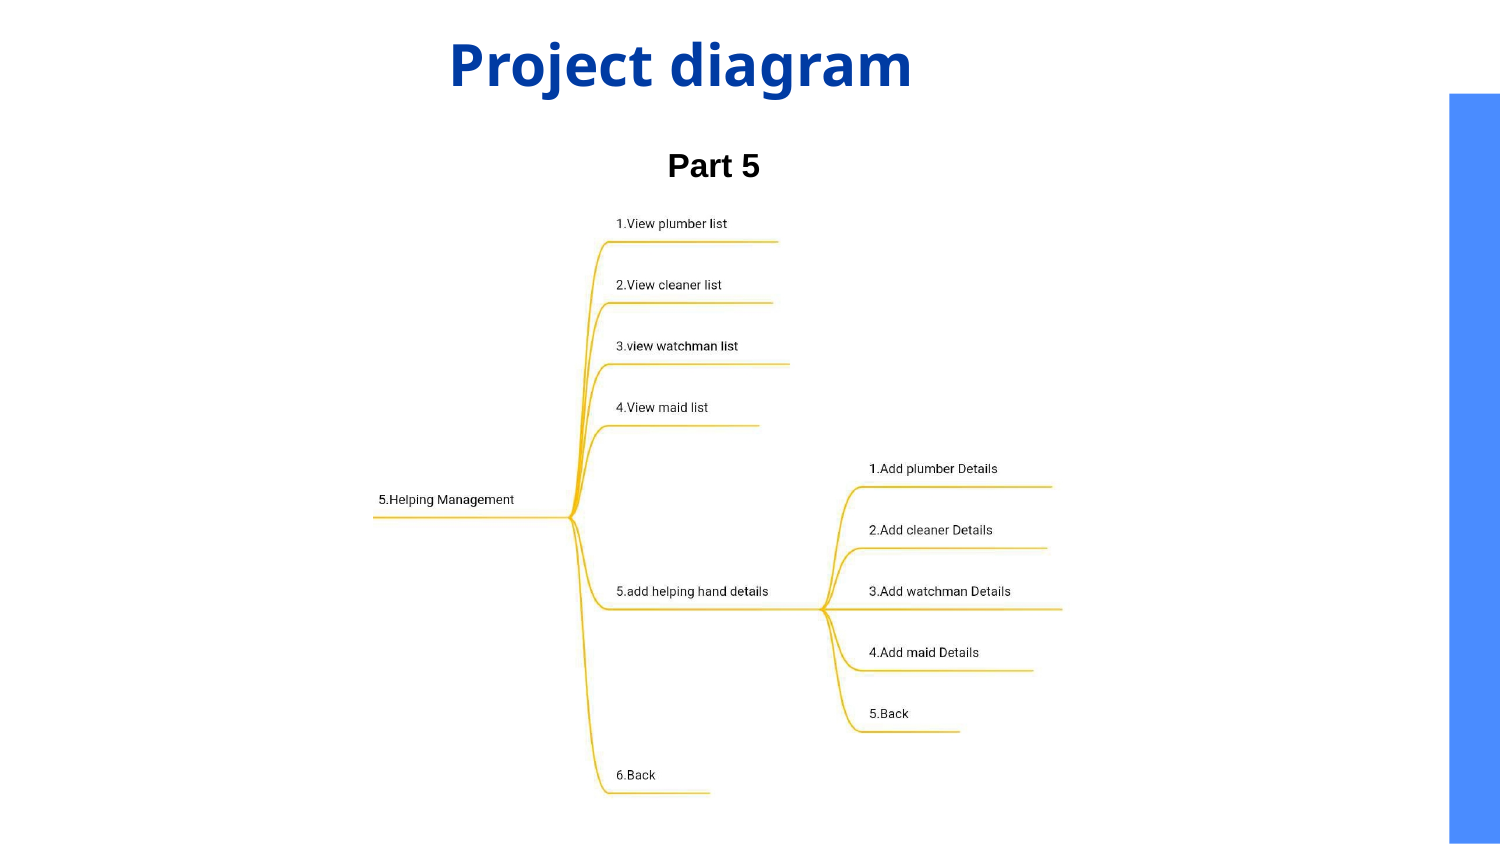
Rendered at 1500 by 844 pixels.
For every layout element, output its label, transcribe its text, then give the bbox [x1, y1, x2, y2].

text_box Part 5 [652, 136, 805, 191]
title Project diagram [433, 13, 1500, 120]
picture [373, 208, 1082, 802]
